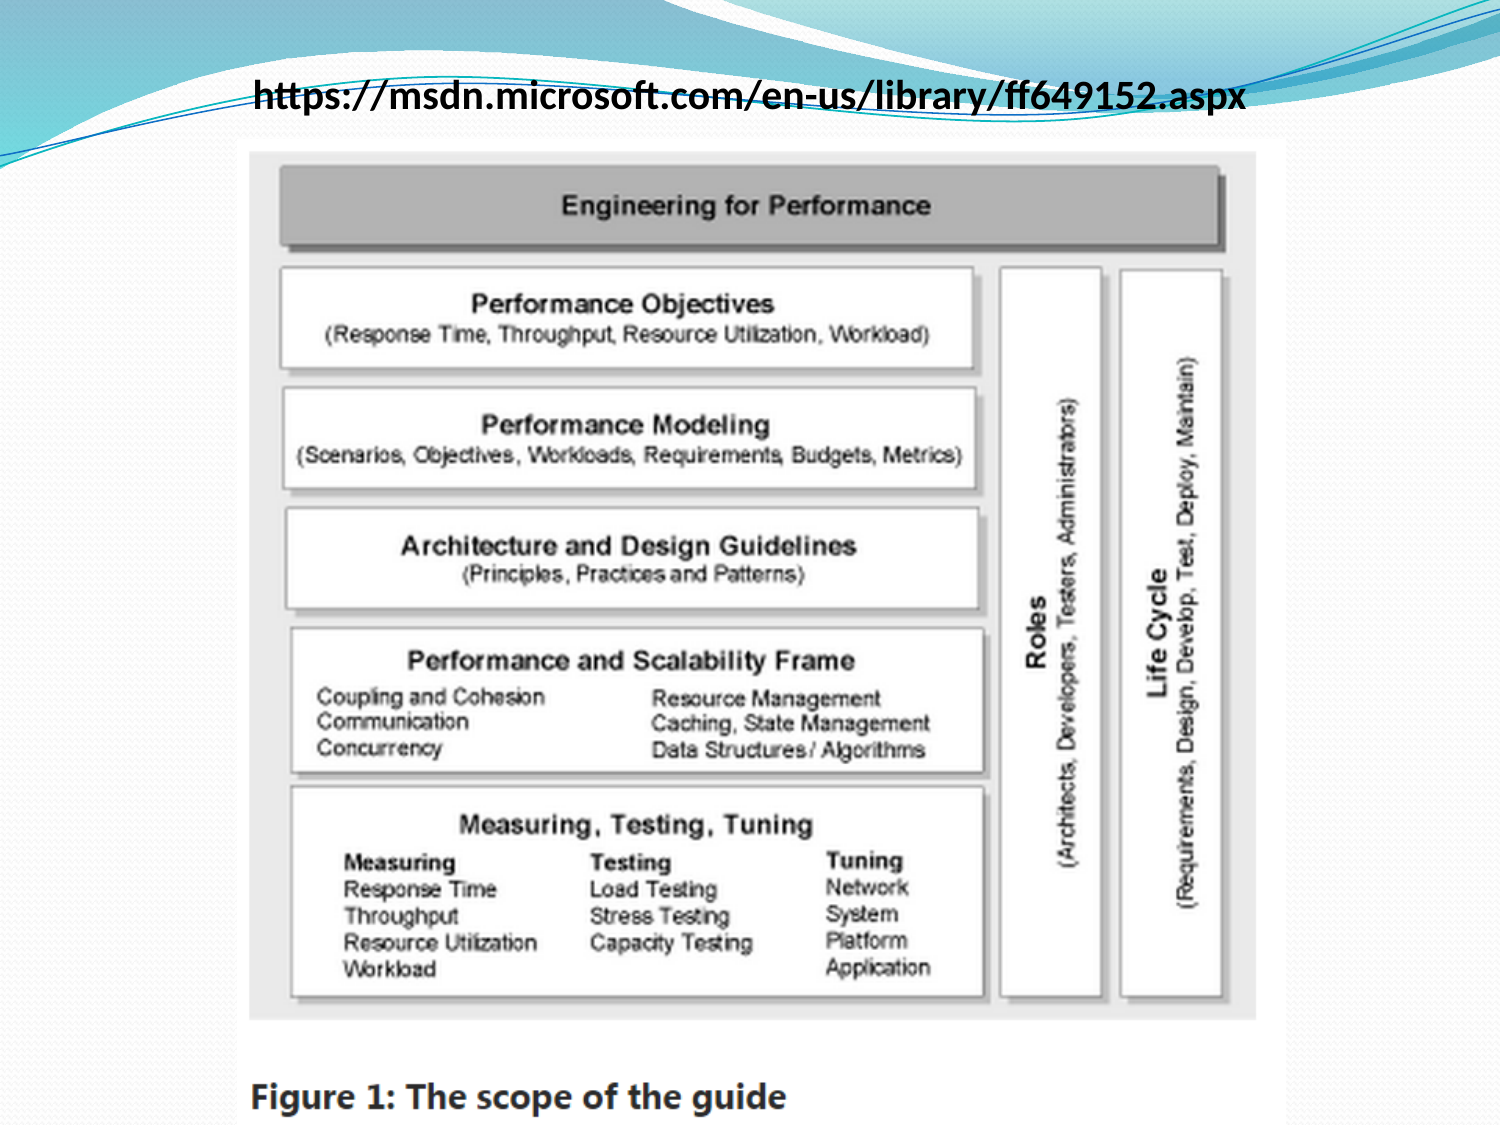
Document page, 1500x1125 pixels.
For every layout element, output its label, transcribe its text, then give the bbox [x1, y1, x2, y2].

title https://msdn.microsoft.com/en-us/library/ff649152.aspx [75, 37, 1425, 118]
picture [237, 138, 1287, 1125]
